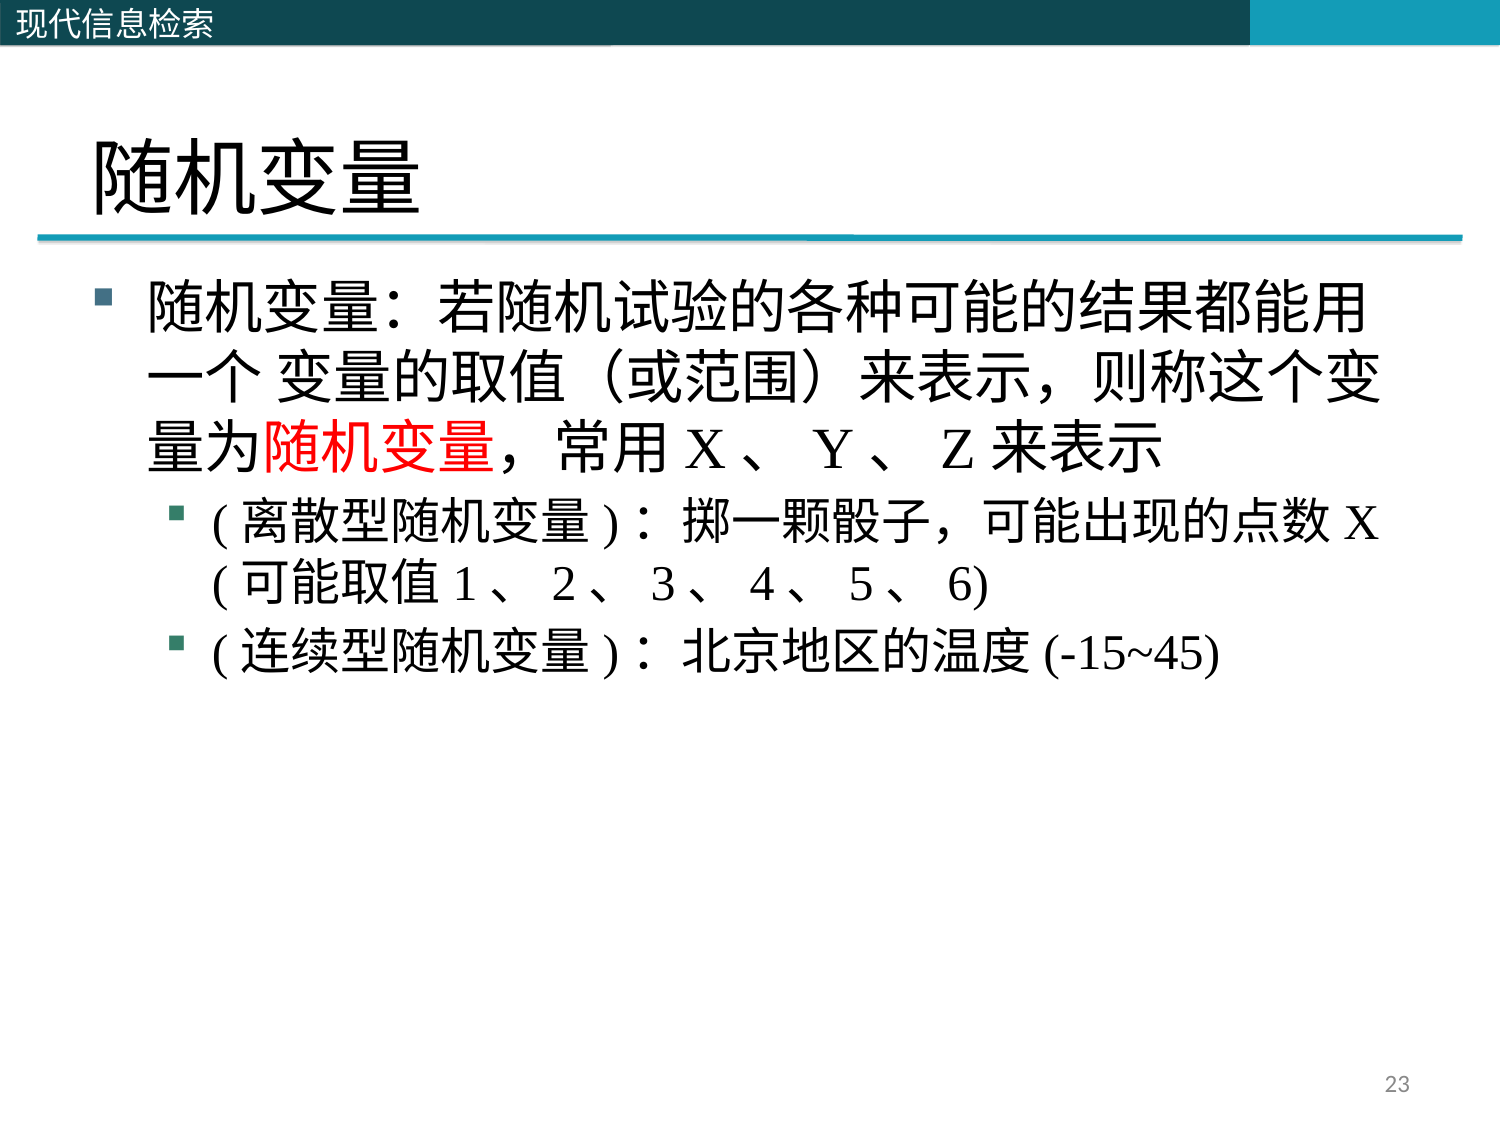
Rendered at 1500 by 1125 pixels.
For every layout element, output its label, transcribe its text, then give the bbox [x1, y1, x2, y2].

title 随机变量 [74, 44, 1426, 233]
list 随机变量：若随机试验的各种可能的结果都能用一个 变量的取值（或范围）来表示，则称这个变量为随机变量，常用X、Y、Z来表示 (离散型随机变量)：掷一颗骰子，可能出现的点数X (可能取值1、2、3、4、5、6) (连续型随机变量)：北京地区的温度(-15~45) [74, 262, 1426, 1076]
slide_number 23 [1074, 1062, 1425, 1103]
